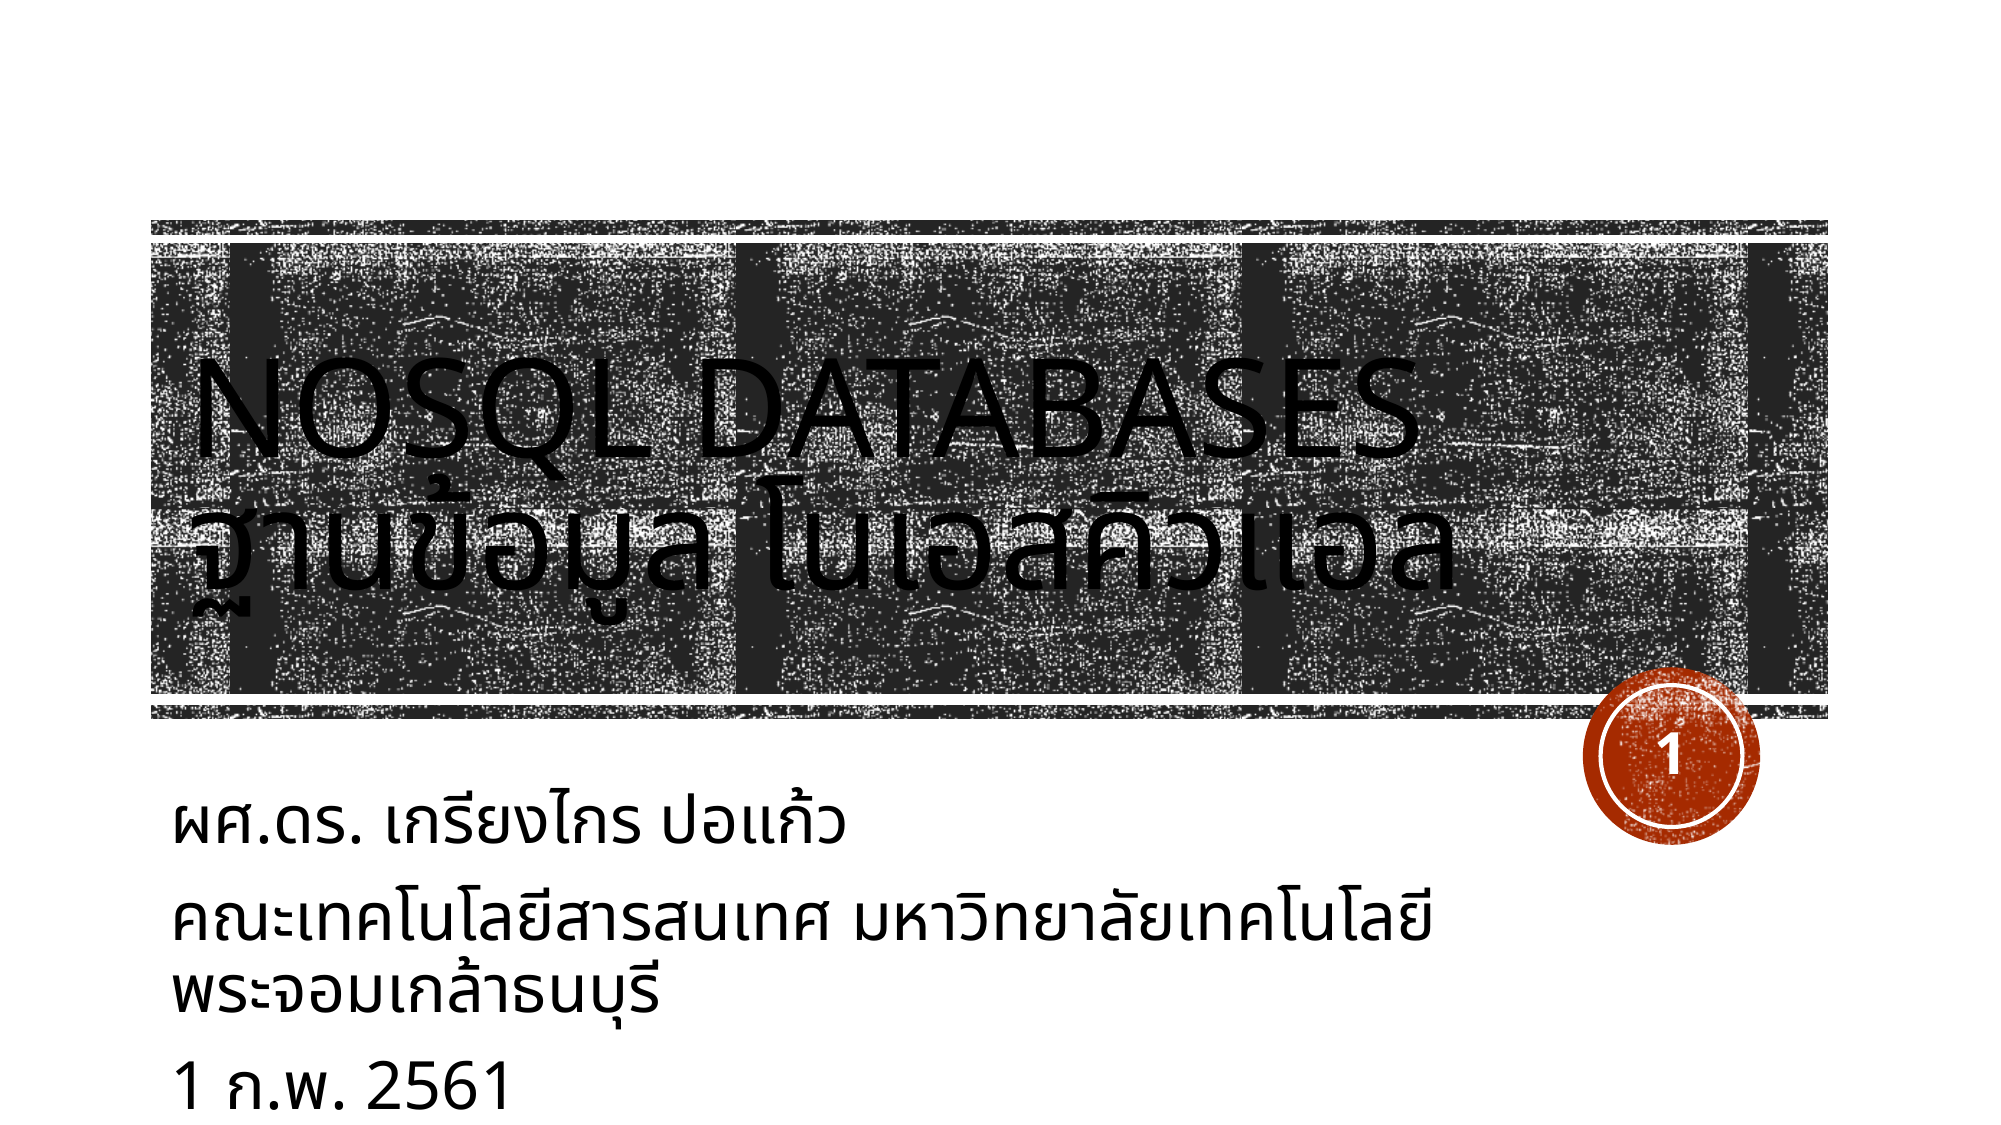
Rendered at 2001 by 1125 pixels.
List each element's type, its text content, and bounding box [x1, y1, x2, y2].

title NoSQL Databases ฐานข้อมูล โนเอสคิวแอล [172, 234, 1808, 733]
slide_number 1 [1573, 703, 1770, 809]
subtitle ผศ.ดร. เกรียงไกร ปอแก้ว คณะเทคโนโลยีสารสนเทศ มหาวิทยาลัยเทคโนโลยีพระจอมเกล้าธนบุรี 1 ก.พ. 2561 [155, 778, 1618, 1064]
